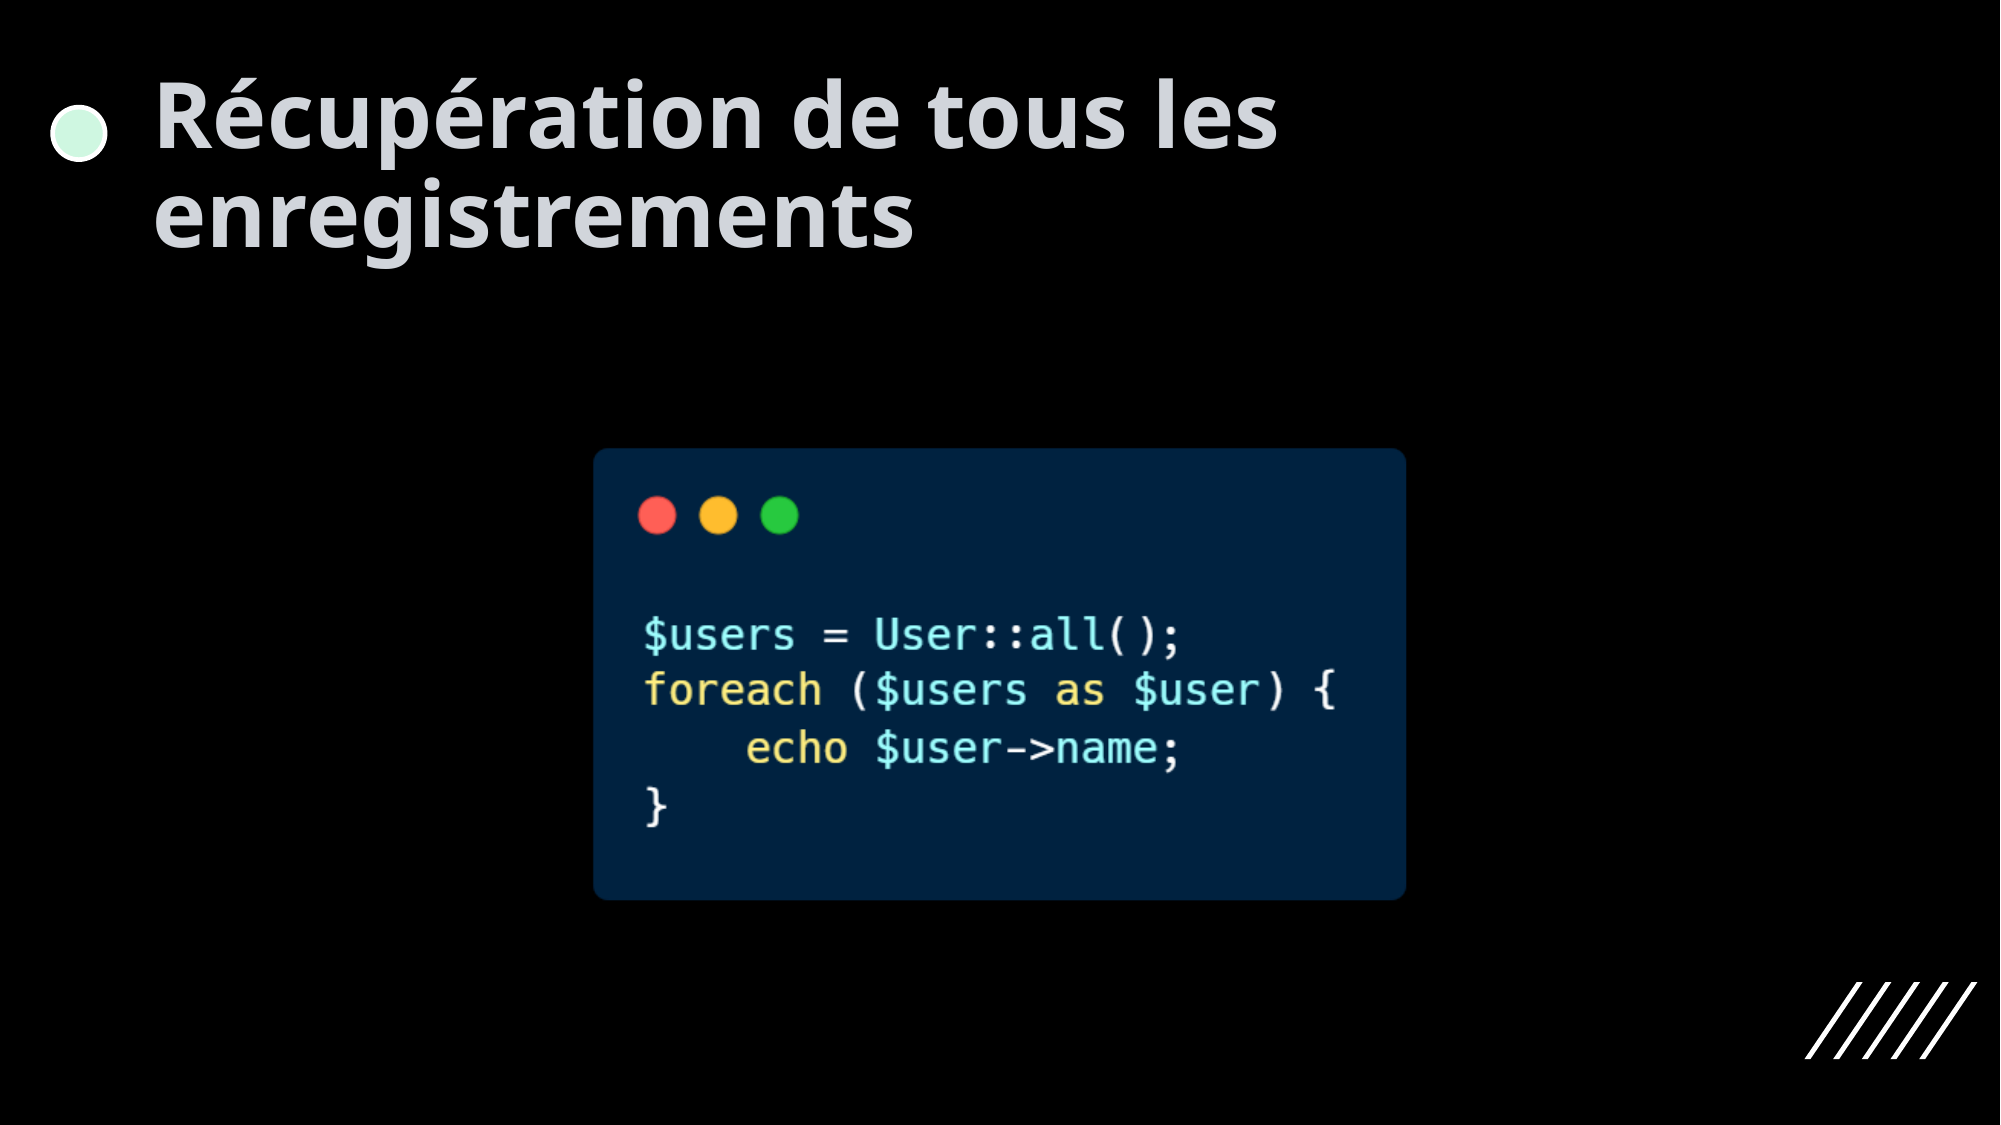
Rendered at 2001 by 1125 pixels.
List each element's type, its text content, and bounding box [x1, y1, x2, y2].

title Récupération de tous les enregistrements [137, 59, 1863, 278]
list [422, 277, 1578, 1072]
